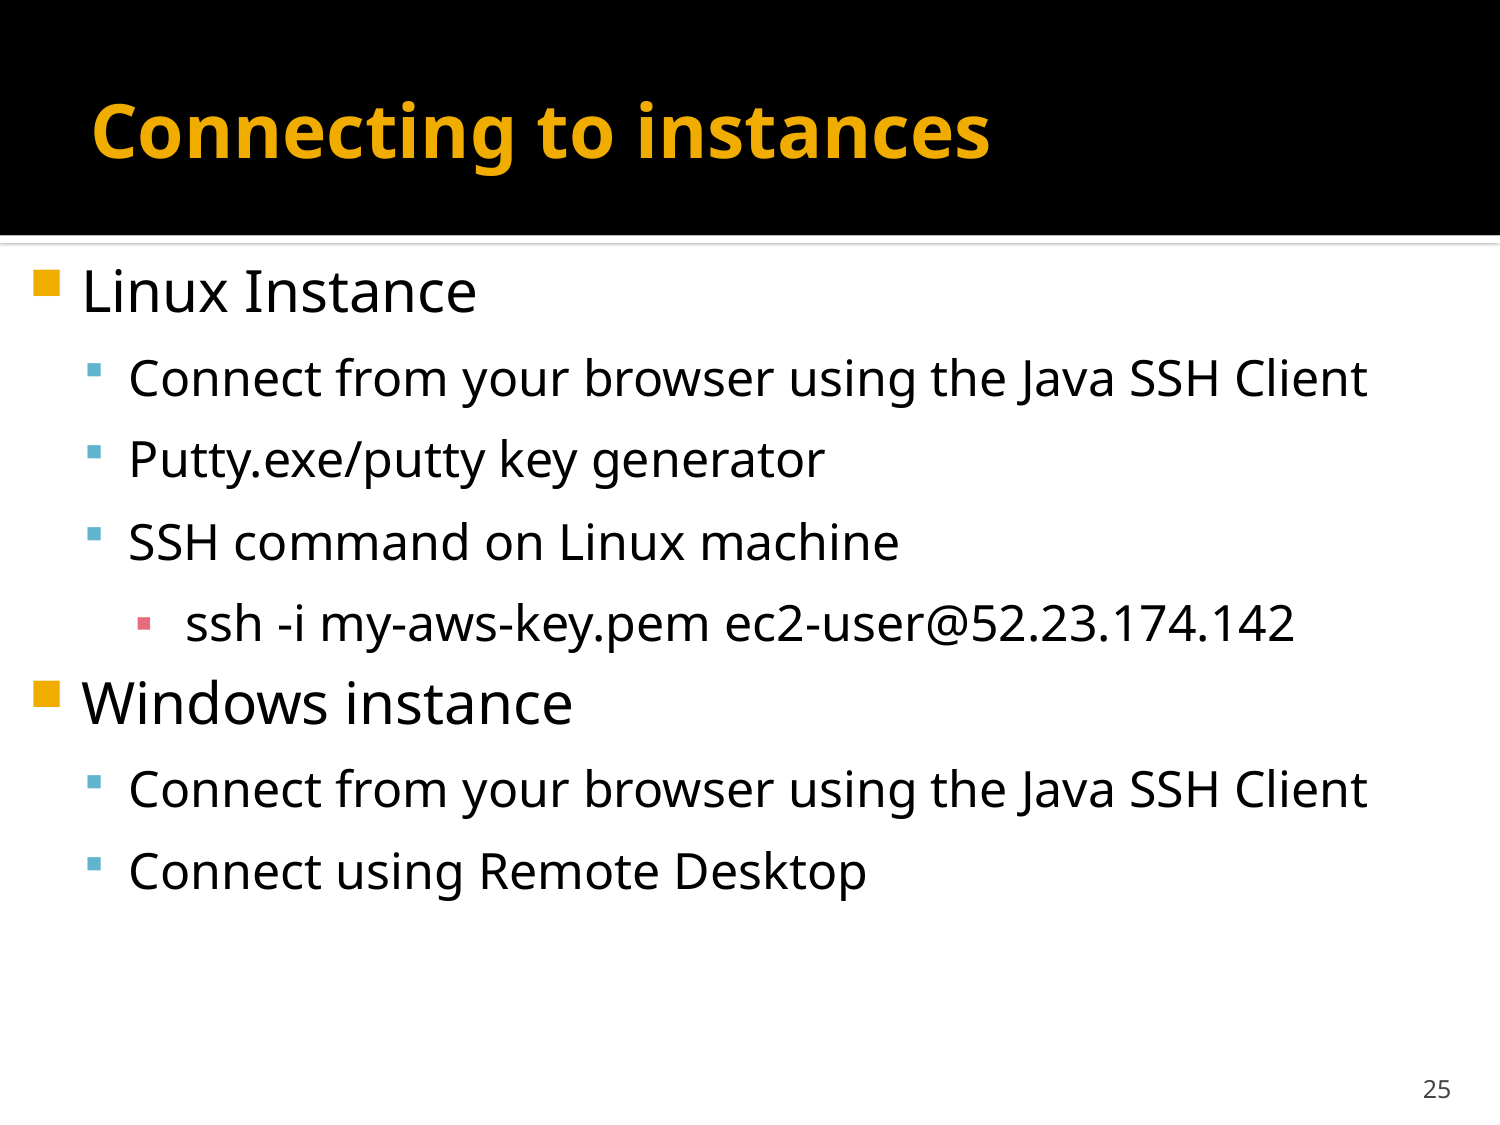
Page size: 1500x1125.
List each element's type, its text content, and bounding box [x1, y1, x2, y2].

title Connecting to instances [75, 25, 1425, 224]
list Linux Instance Connect from your browser using the Java SSH Client Putty.exe/putty key generator SSH command on Linux machine ssh -i my-aws-key.pem ec2-user@52.23.174.142 Windows instance Connect from your browser using the Java SSH Client Connect using Remote Desktop [0, 224, 1500, 1088]
slide_number 25 [1345, 1062, 1467, 1108]
